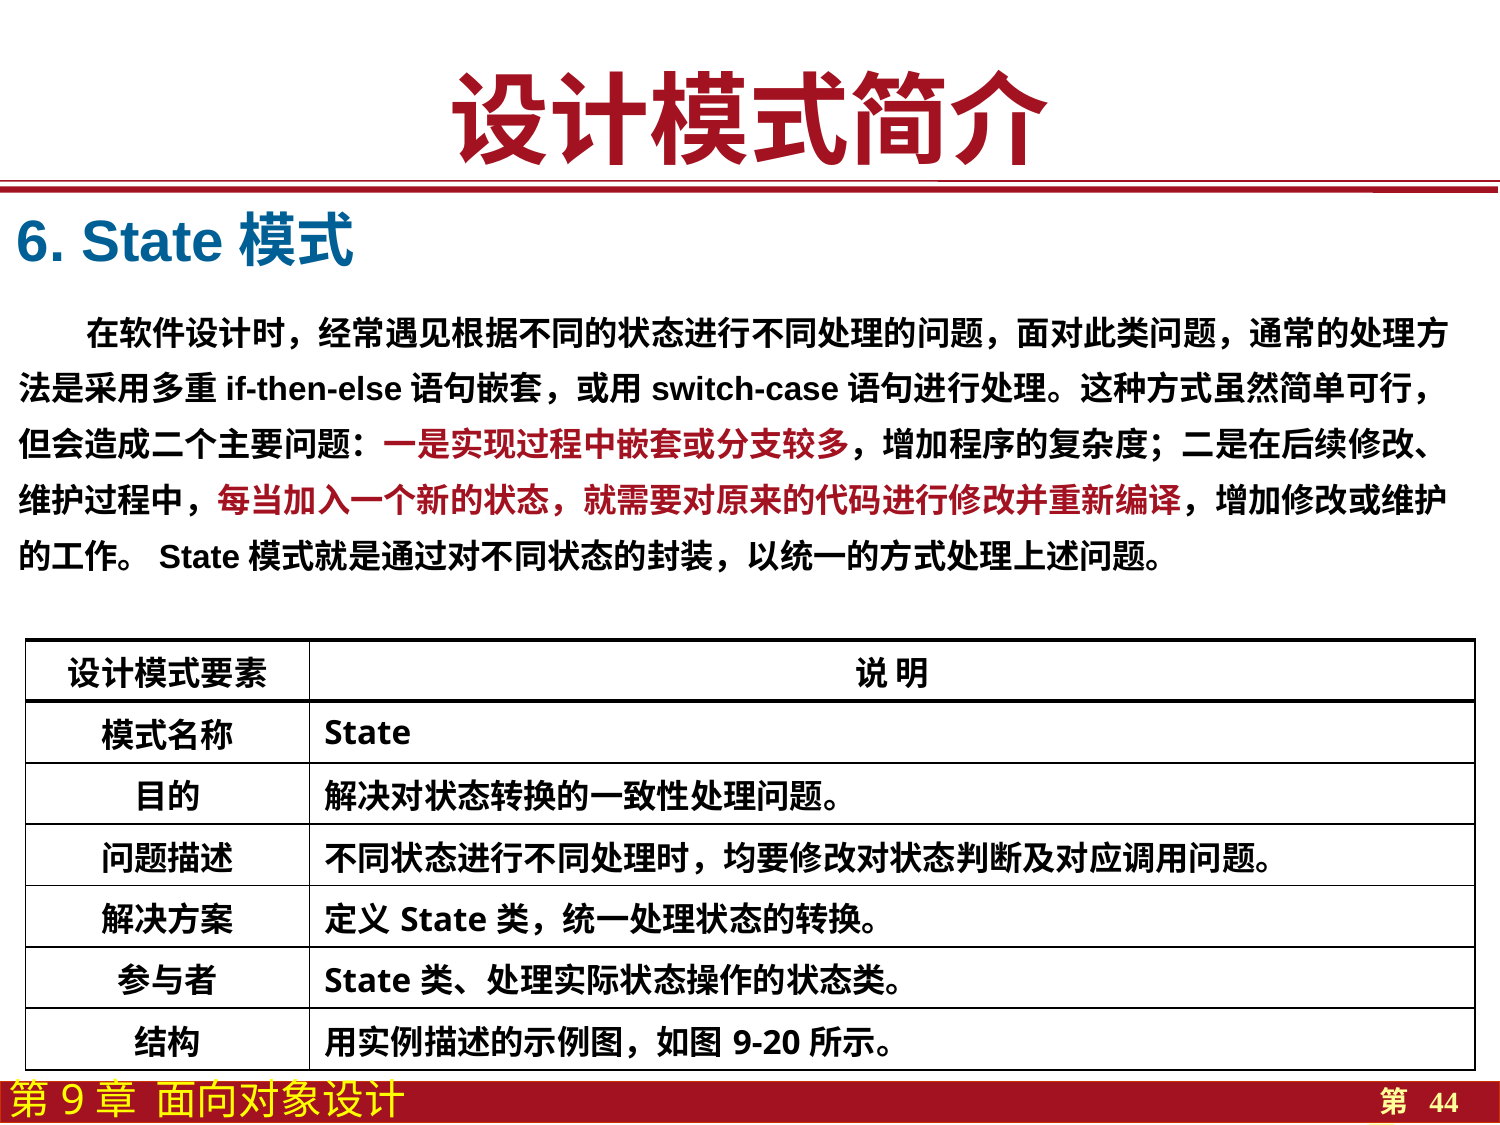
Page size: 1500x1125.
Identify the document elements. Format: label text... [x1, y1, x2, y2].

text_box 在软件设计时，经常遇见根据不同的状态进行不同处理的问题，面对此类问题，通常的处理方法是采用多重if-then-else语句嵌套，或用switch-case语句进行处理。这种方式虽然简单可行，但会造成二个主要问题：一是实现过程中嵌套或分支较多，增加程序的复杂度；二是在后续修改、维护过程中，每当加入一个新的状态，就需要对原来的代码进行修改并重新编译，增加修改或维护的工作。State模式就是通过对不同状态的封装，以统一的方式处理上述问题。 [3, 288, 1491, 583]
table_cell 用实例描述的示例图，如图9-20所示。 [310, 1009, 1474, 1069]
table_cell 解决方案 [26, 886, 309, 946]
table_cell 定义State类，统一处理状态的转换。 [310, 886, 1474, 946]
table_cell 模式名称 [26, 703, 309, 762]
table_cell 目的 [26, 764, 309, 823]
table_cell State类、处理实际状态操作的状态类。 [310, 948, 1474, 1007]
table_header 设计模式要素 [26, 642, 309, 699]
table_cell 问题描述 [26, 825, 309, 885]
table_cell 结构 [26, 1009, 309, 1069]
table_cell 不同状态进行不同处理时，均要修改对状态判断及对应调用问题。 [310, 825, 1474, 885]
table_cell State [310, 703, 1474, 762]
table_cell 解决对状态转换的一致性处理问题。 [310, 764, 1474, 823]
table_header 说 明 [310, 642, 1474, 699]
text_box 设计模式简介 [254, 49, 1245, 185]
table_cell 参与者 [26, 948, 309, 1007]
text_box 6. State模式 [2, 203, 605, 282]
